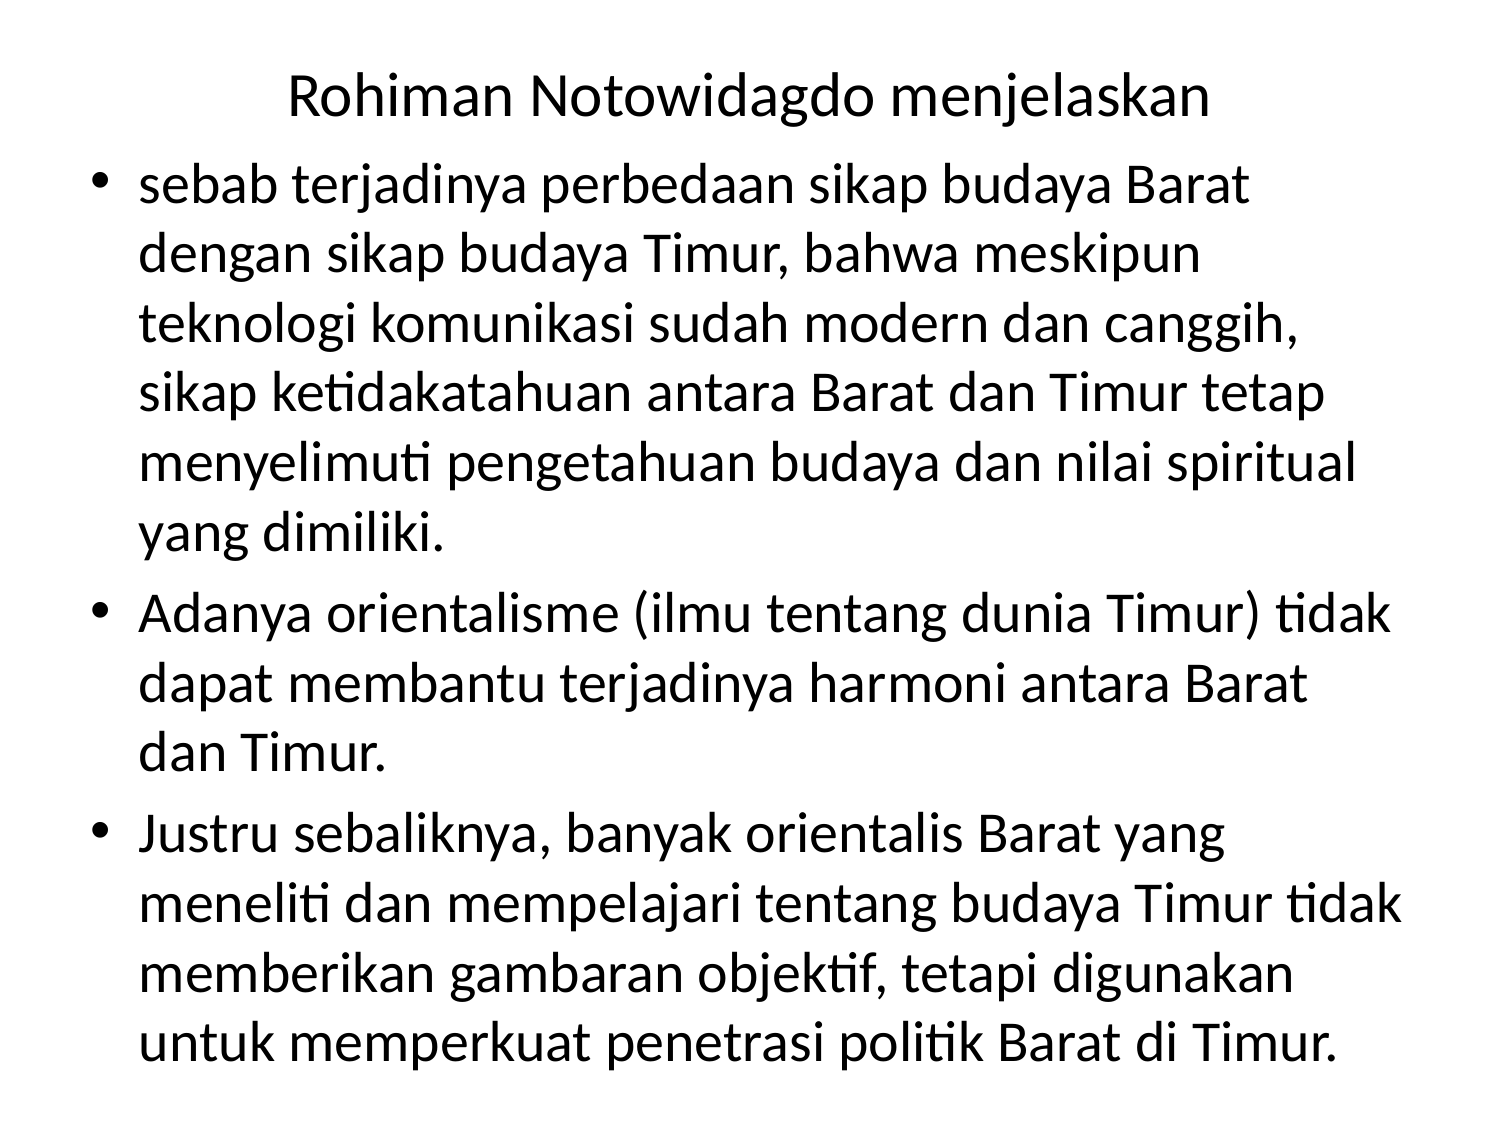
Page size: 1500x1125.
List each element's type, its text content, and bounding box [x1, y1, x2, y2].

list sebab terjadinya perbedaan sikap budaya Barat dengan sikap budaya Timur, bahwa meskipun teknologi komunikasi sudah modern dan canggih, sikap ketidakatahuan antara Barat dan Timur tetap menyelimuti pengetahuan budaya dan nilai spiritual yang dimiliki. Adanya orientalisme (ilmu tentang dunia Timur) tidak dapat membantu terjadinya harmoni antara Barat dan Timur. Justru sebaliknya, banyak orientalis Barat yang meneliti dan mempelajari tentang budaya Timur tidak memberikan gambaran objektif, tetapi digunakan untuk memperkuat penetrasi politik Barat di Timur. [75, 137, 1425, 1100]
title Rohiman Notowidagdo menjelaskan [75, 45, 1425, 137]
